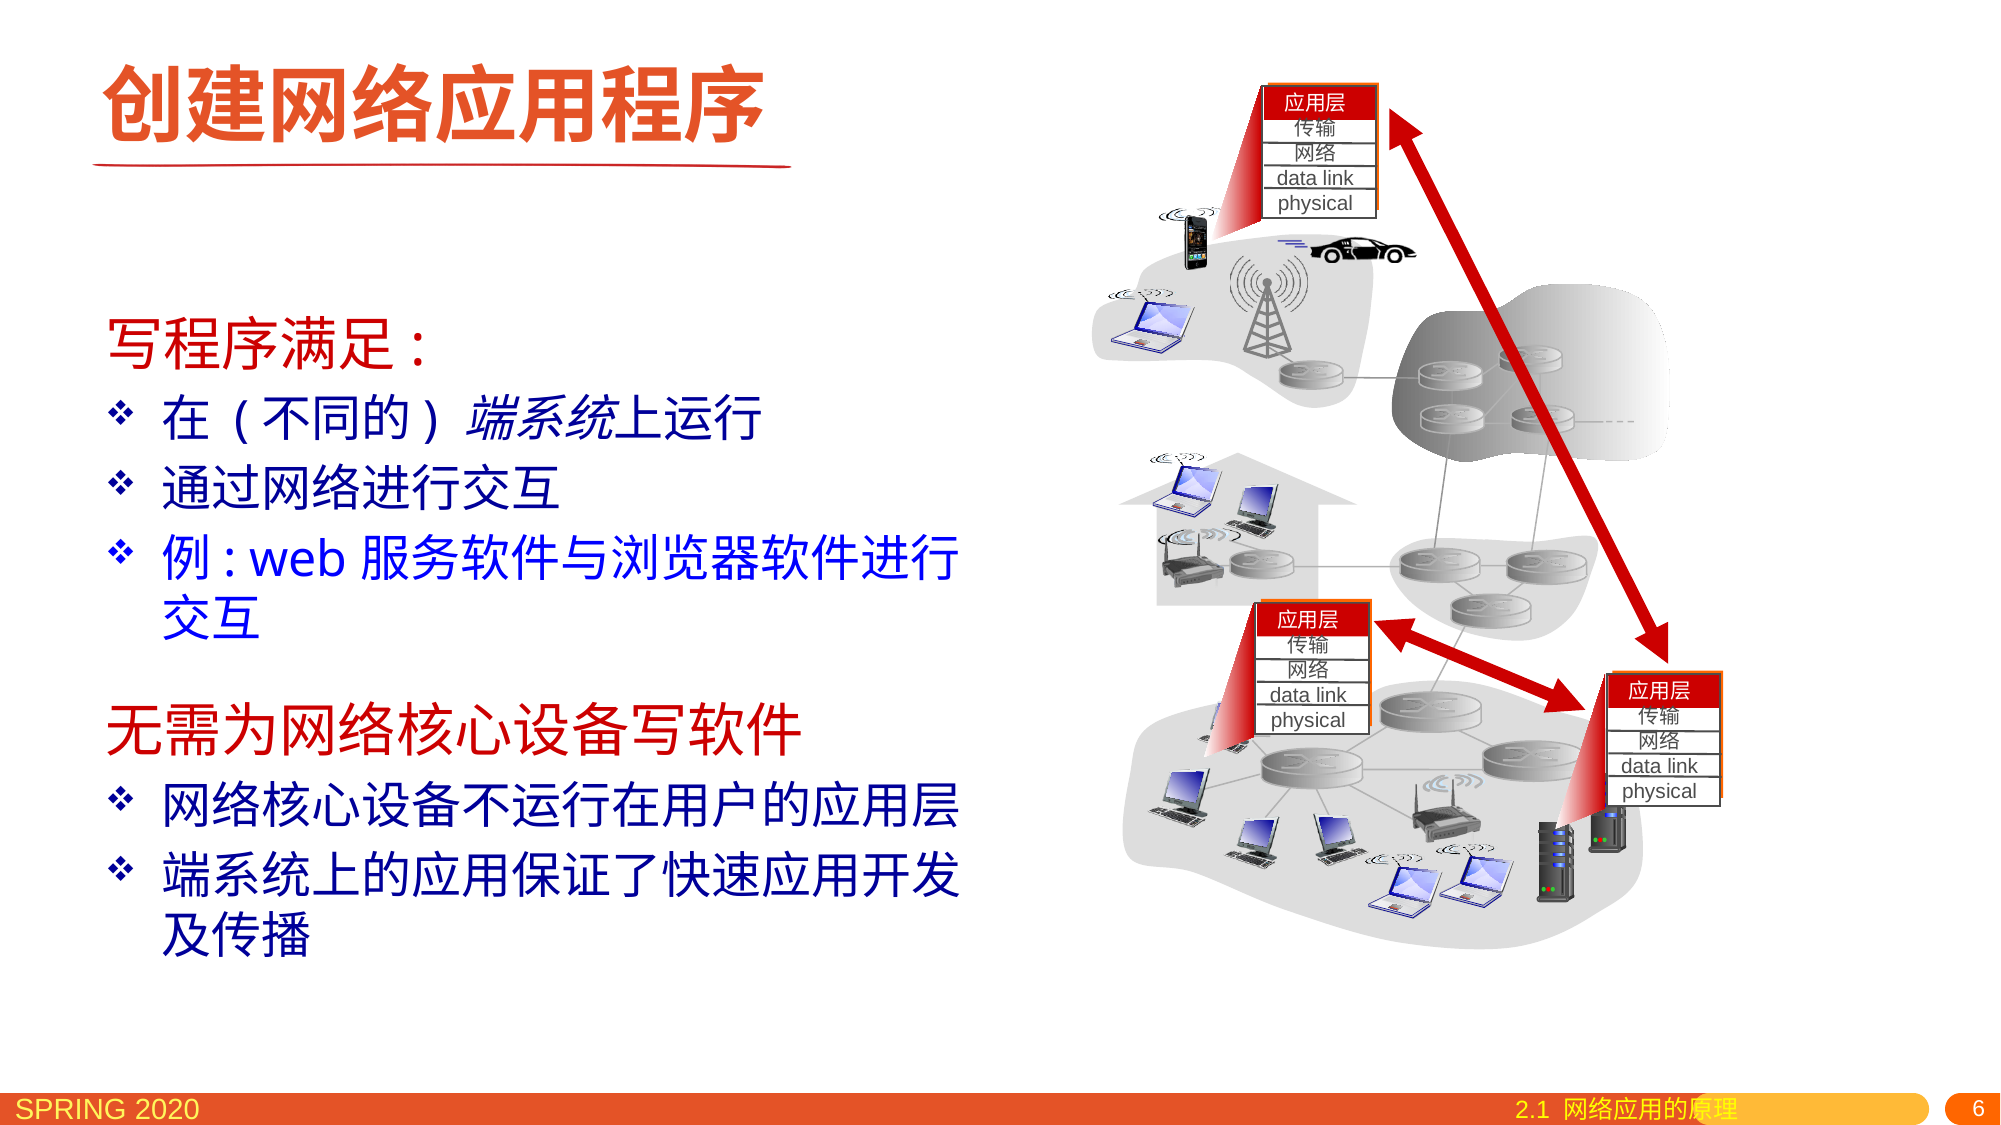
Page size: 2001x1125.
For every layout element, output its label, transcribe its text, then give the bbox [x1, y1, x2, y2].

text_box [1389, 108, 1438, 204]
text_box 2.1 网络应用的原理 [1500, 1086, 1938, 1125]
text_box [1203, 598, 1376, 758]
list 写程序满足: 在 (不同的) 端系统上运行 通过网络进行交互 例: web服务软件与浏览器软件进行交互 无需为网络核心设备写软件 网络核心设备不运行在用户的应用层 端系统上的应用保证了快速应用开发及传播 [89, 299, 988, 1014]
title 创建网络应用程序 [86, 42, 1914, 161]
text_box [1090, 206, 1672, 953]
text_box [1554, 670, 1727, 830]
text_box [1210, 82, 1383, 242]
picture [89, 161, 800, 170]
